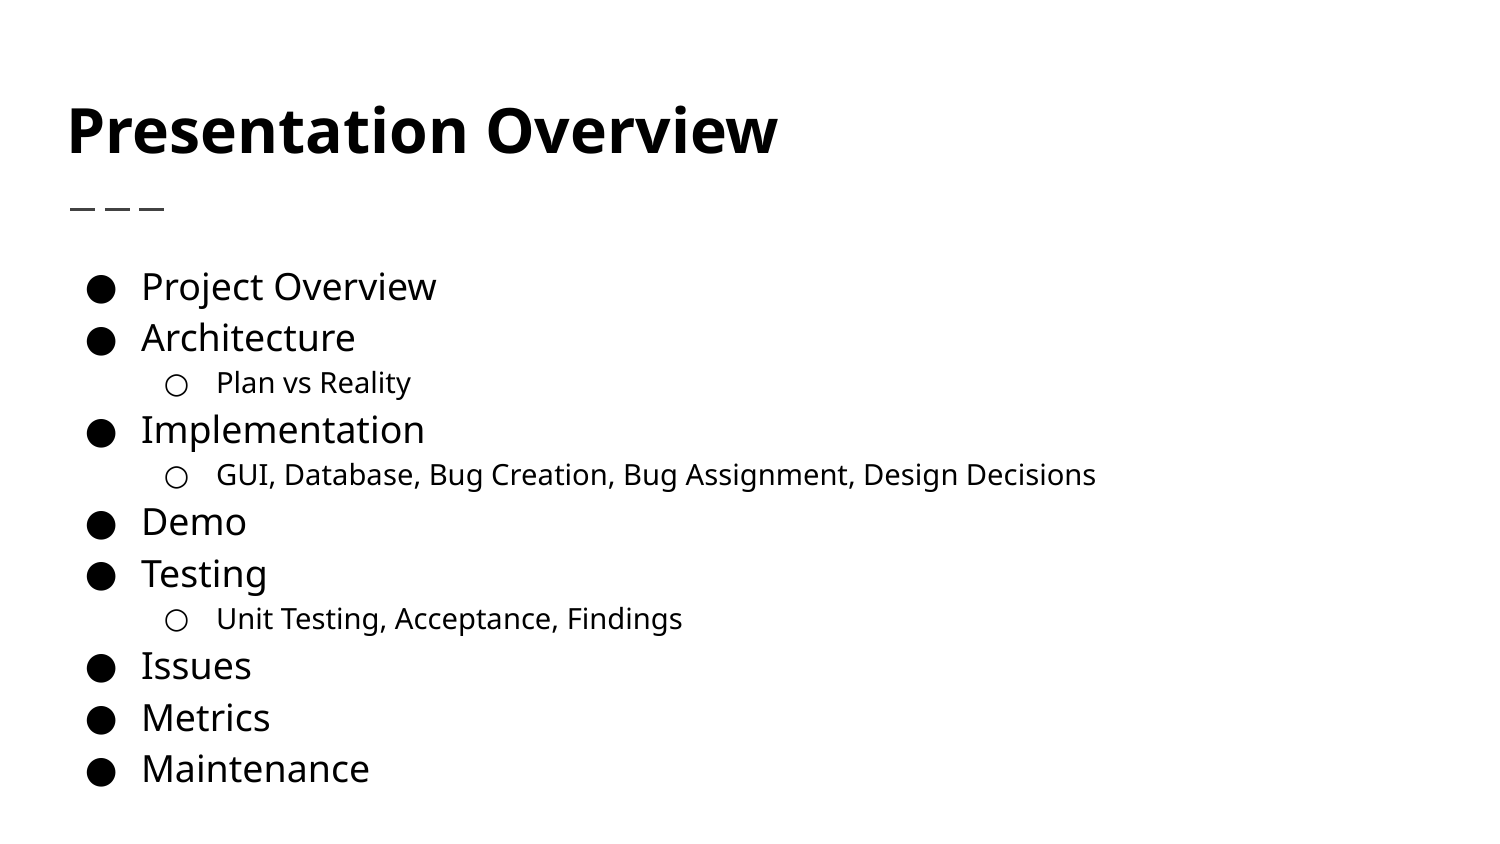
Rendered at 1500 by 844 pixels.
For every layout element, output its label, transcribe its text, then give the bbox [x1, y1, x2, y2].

list Project Overview Architecture Plan vs Reality Implementation GUI, Database, Bug Creation, Bug Assignment, Design Decisions Demo Testing Unit Testing, Acceptance, Findings Issues Metrics Maintenance [51, 240, 1449, 777]
title Presentation Overview [51, 61, 1449, 182]
